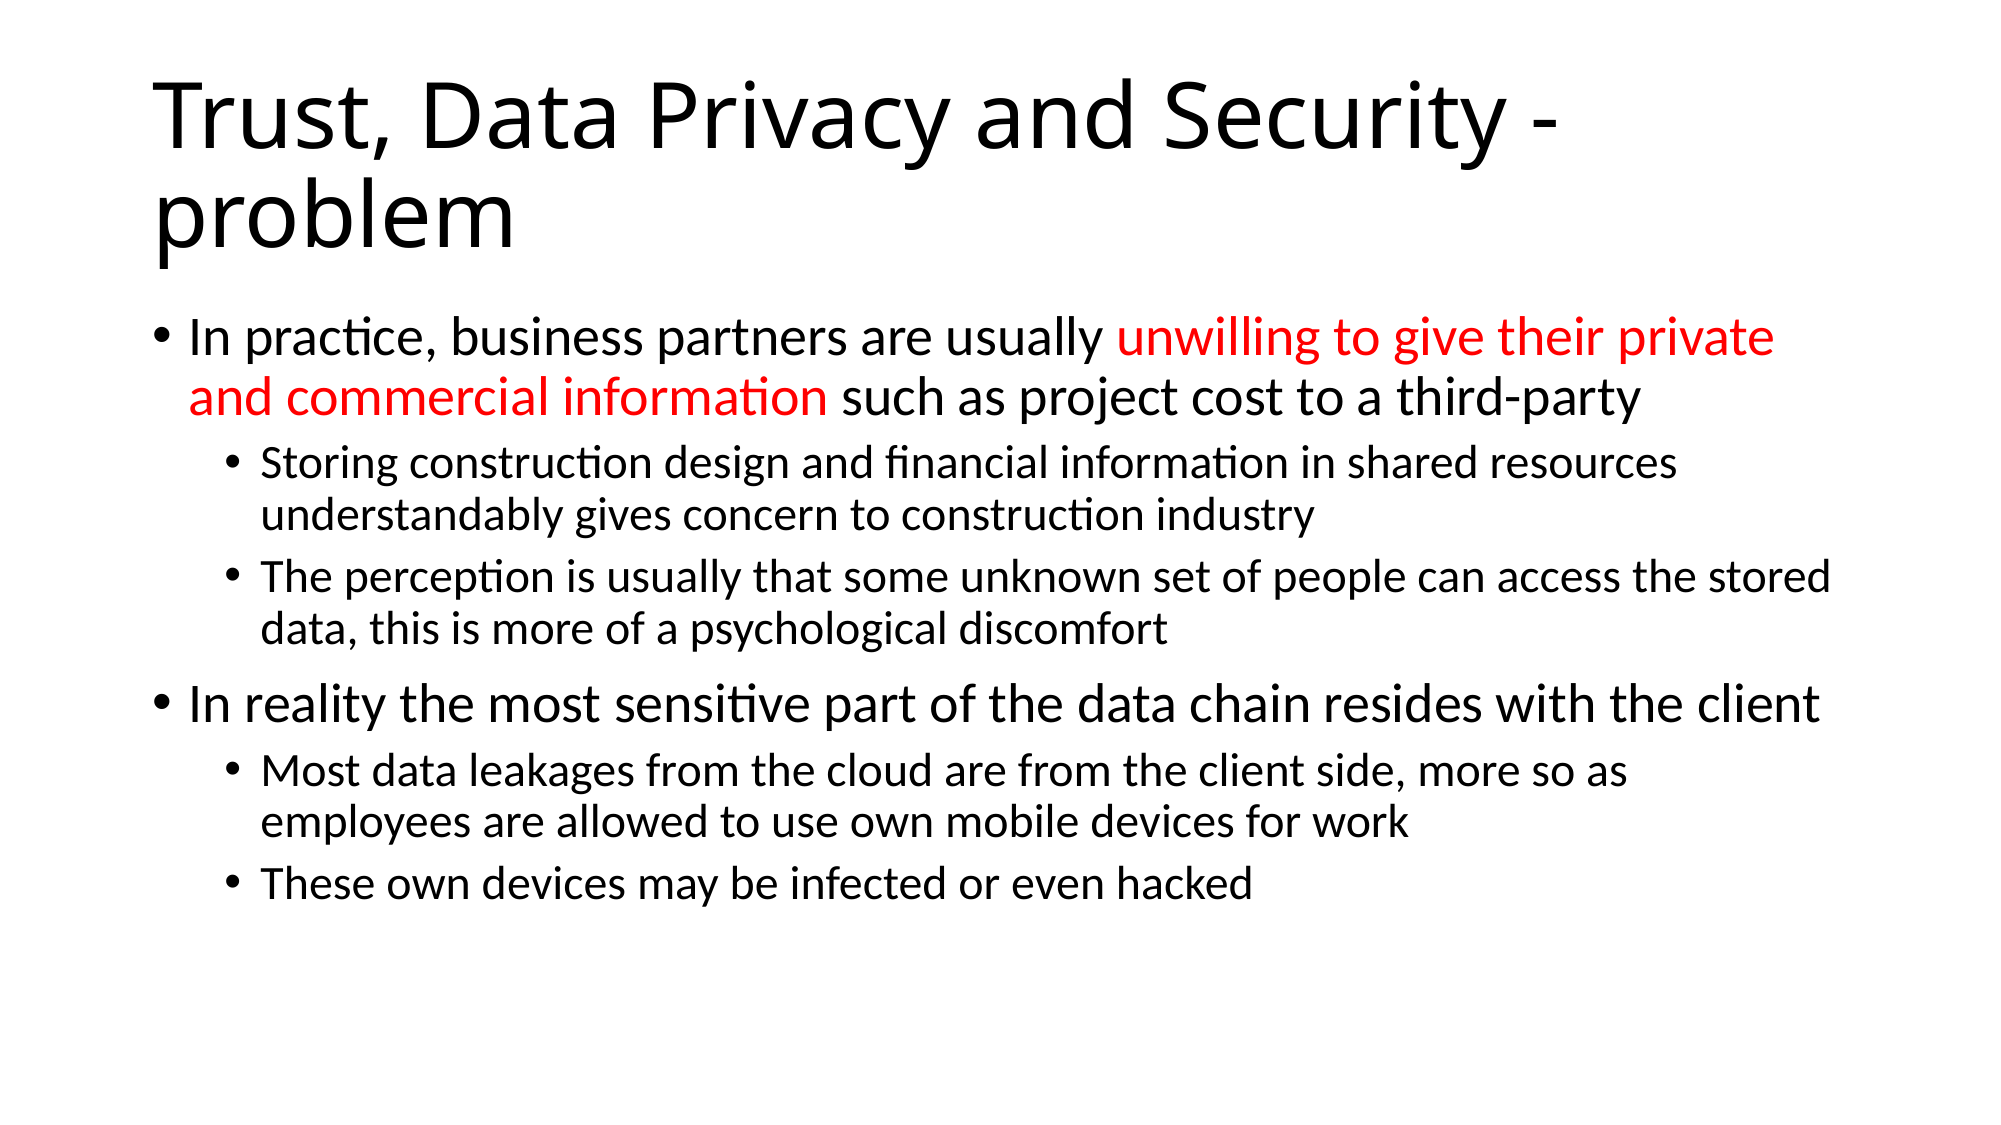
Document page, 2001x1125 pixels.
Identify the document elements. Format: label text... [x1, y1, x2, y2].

list In practice, business partners are usually unwilling to give their private and commercial information such as project cost to a third-party Storing construction design and financial information in shared resources understandably gives concern to construction industry The perception is usually that some unknown set of people can access the stored data, this is more of a psychological discomfort In reality the most sensitive part of the data chain resides with the client Most data leakages from the cloud are from the client side, more so as employees are allowed to use own mobile devices for work These own devices may be infected or even hacked [137, 299, 1863, 1014]
title Trust, Data Privacy and Security - problem [137, 59, 1863, 278]
